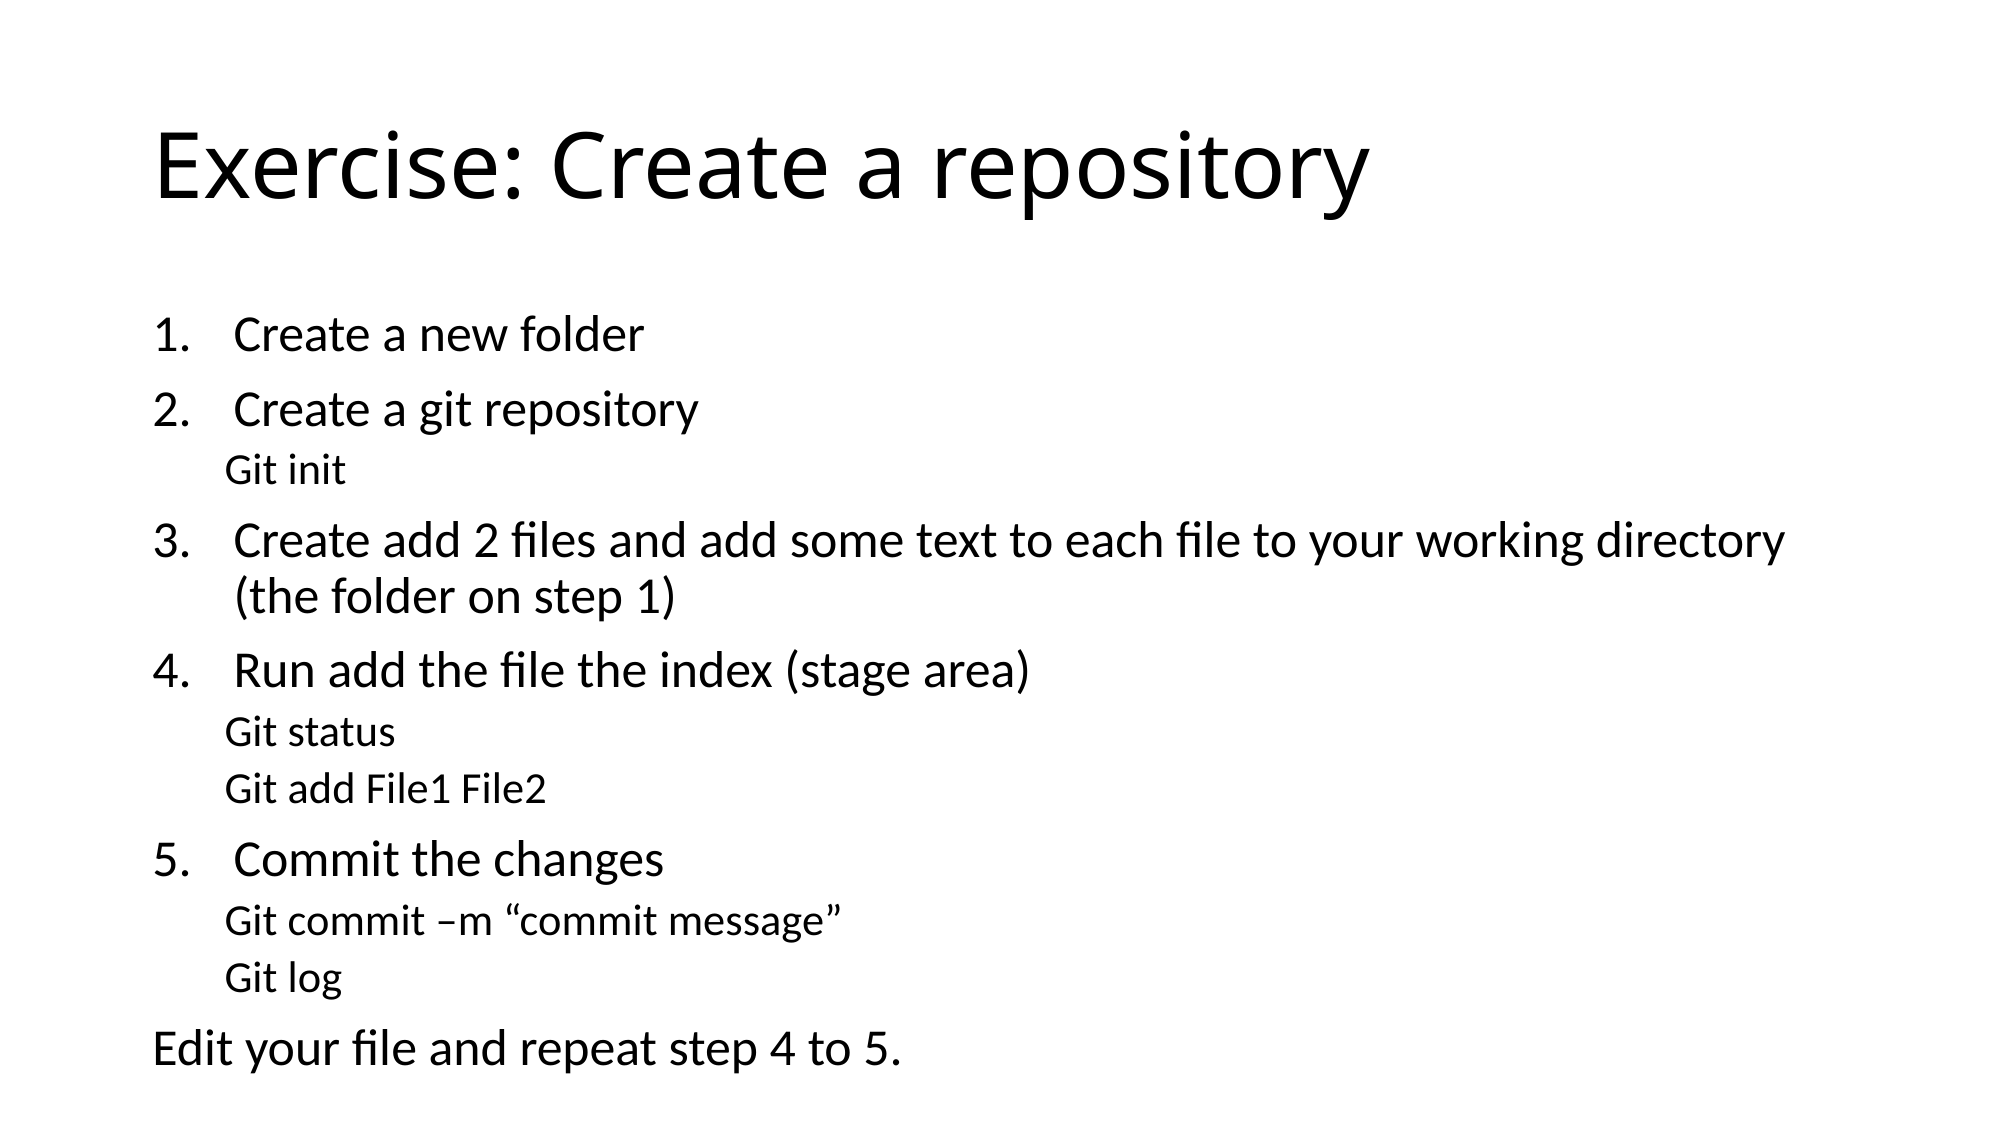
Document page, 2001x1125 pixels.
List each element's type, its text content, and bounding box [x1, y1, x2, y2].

title Exercise: Create a repository [137, 59, 1863, 278]
list Create a new folder Create a git repository Git init Create add 2 files and add some text to each file to your working directory (the folder on step 1) Run add the file the index (stage area) Git status Git add File1 File2 Commit the changes Git commit –m “commit message” Git log Edit your file and repeat step 4 to 5. [137, 299, 1863, 1090]
